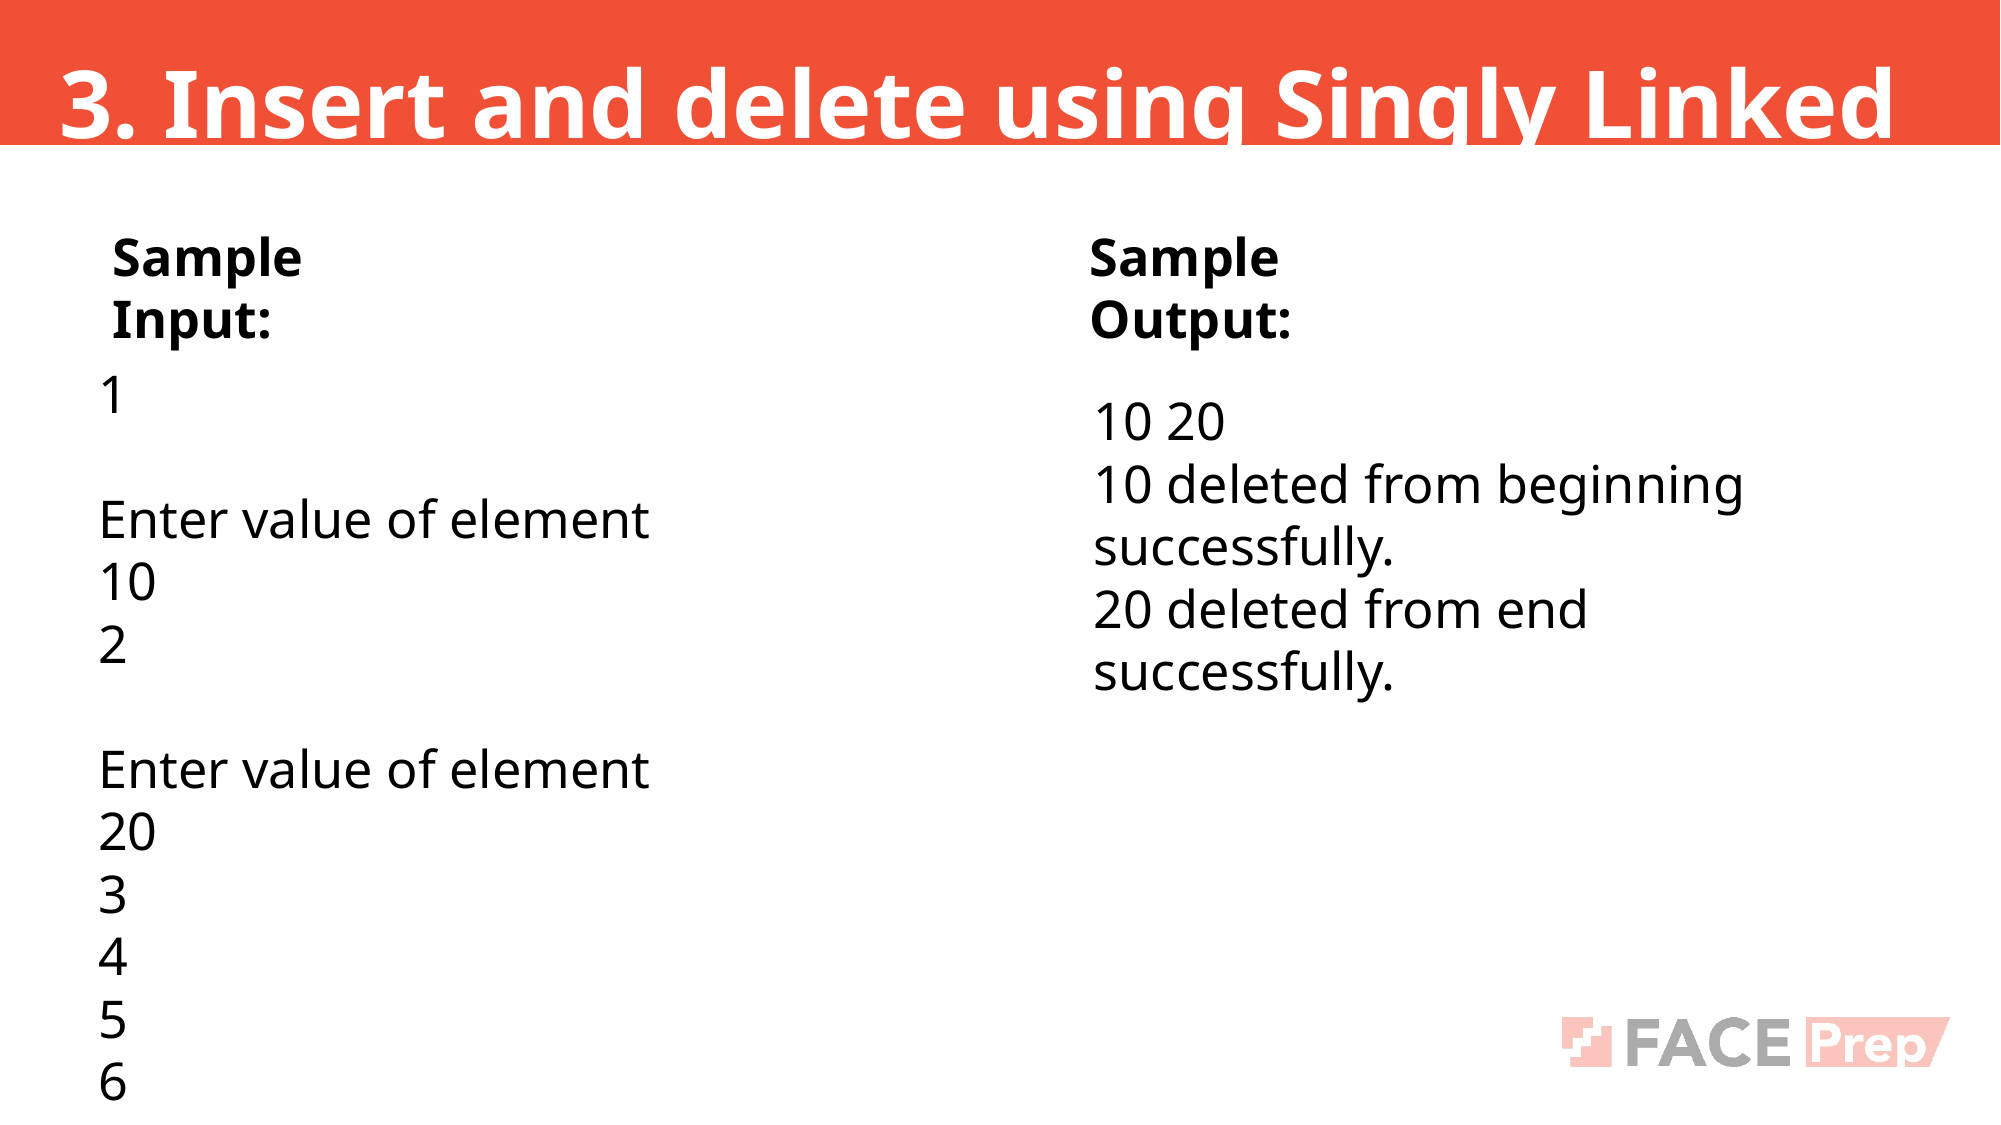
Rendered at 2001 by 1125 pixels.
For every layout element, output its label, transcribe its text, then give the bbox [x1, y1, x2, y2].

text_box Sample Output: [1074, 216, 1493, 357]
text_box [0, 0, 2000, 146]
text_box 1 Enter value of element 10 2 Enter value of element 20 3 4 5 6 [83, 353, 911, 1119]
text_box 3. Insert and delete using Singly Linked List [31, 37, 1914, 278]
text_box 10 20 10 deleted from beginning successfully. 20 deleted from end successfully. [1079, 381, 1906, 709]
picture [1562, 1017, 1950, 1067]
text_box Sample Input: [98, 216, 463, 353]
